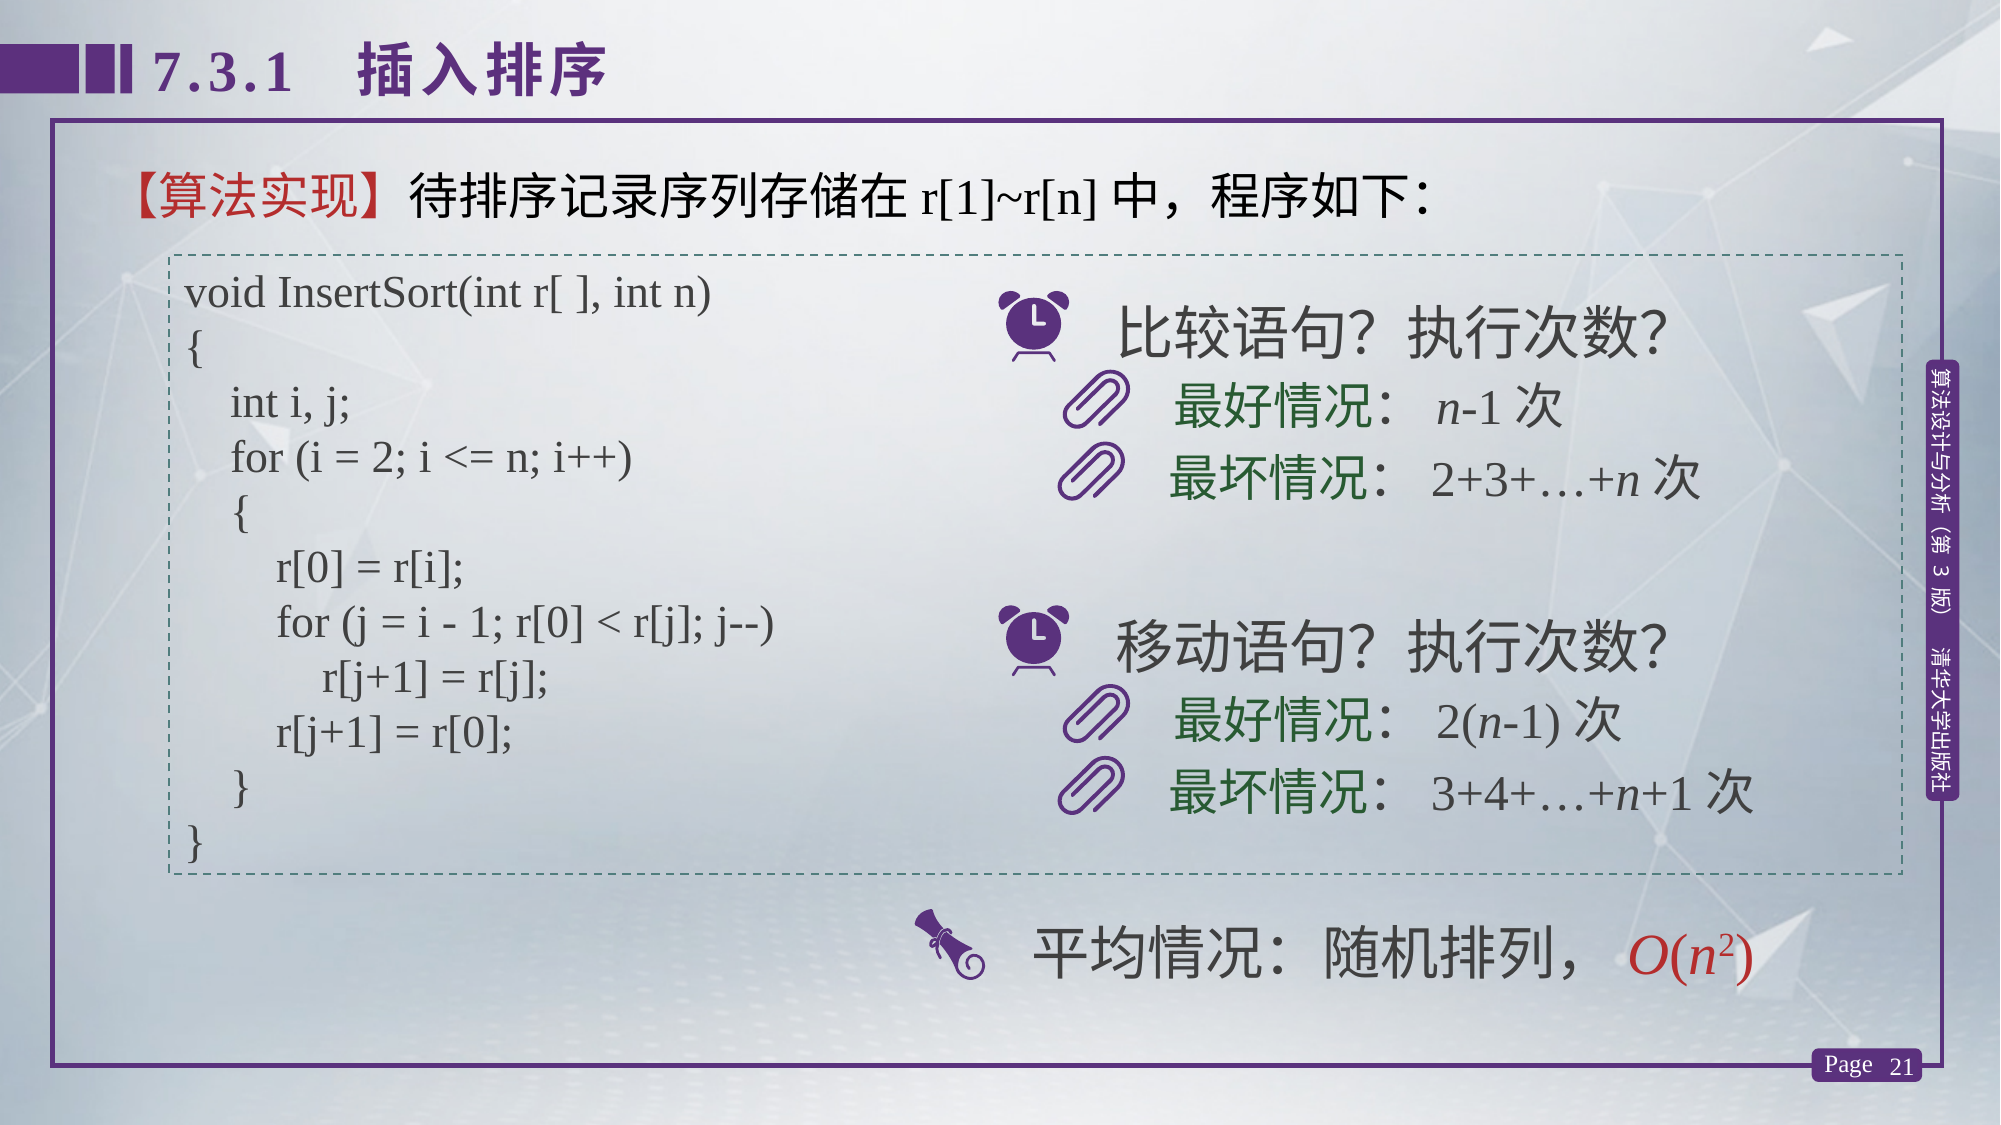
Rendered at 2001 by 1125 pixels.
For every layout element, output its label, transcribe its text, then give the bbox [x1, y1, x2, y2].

text_box 7.3.1 插入排序 [137, 26, 1435, 111]
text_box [1055, 432, 1808, 515]
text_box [914, 887, 1792, 995]
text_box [1055, 747, 1808, 829]
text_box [998, 582, 1738, 690]
text_box 【算法实现】待排序记录序列存储在r[1]~r[n]中，程序如下： [94, 144, 1903, 232]
picture [0, 0, 2000, 1125]
text_box void InsertSort(int r[ ], int n) { int i, j; for (i = 2; i <= n; i++) { r[0] = r[i]; for (j = i - 1; r[0] < r[j]; j--) r[j+1] = r[j]; r[j+1] = r[0]; } } [169, 254, 1903, 875]
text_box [1061, 675, 1738, 747]
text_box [998, 267, 1738, 375]
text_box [1061, 360, 1621, 432]
